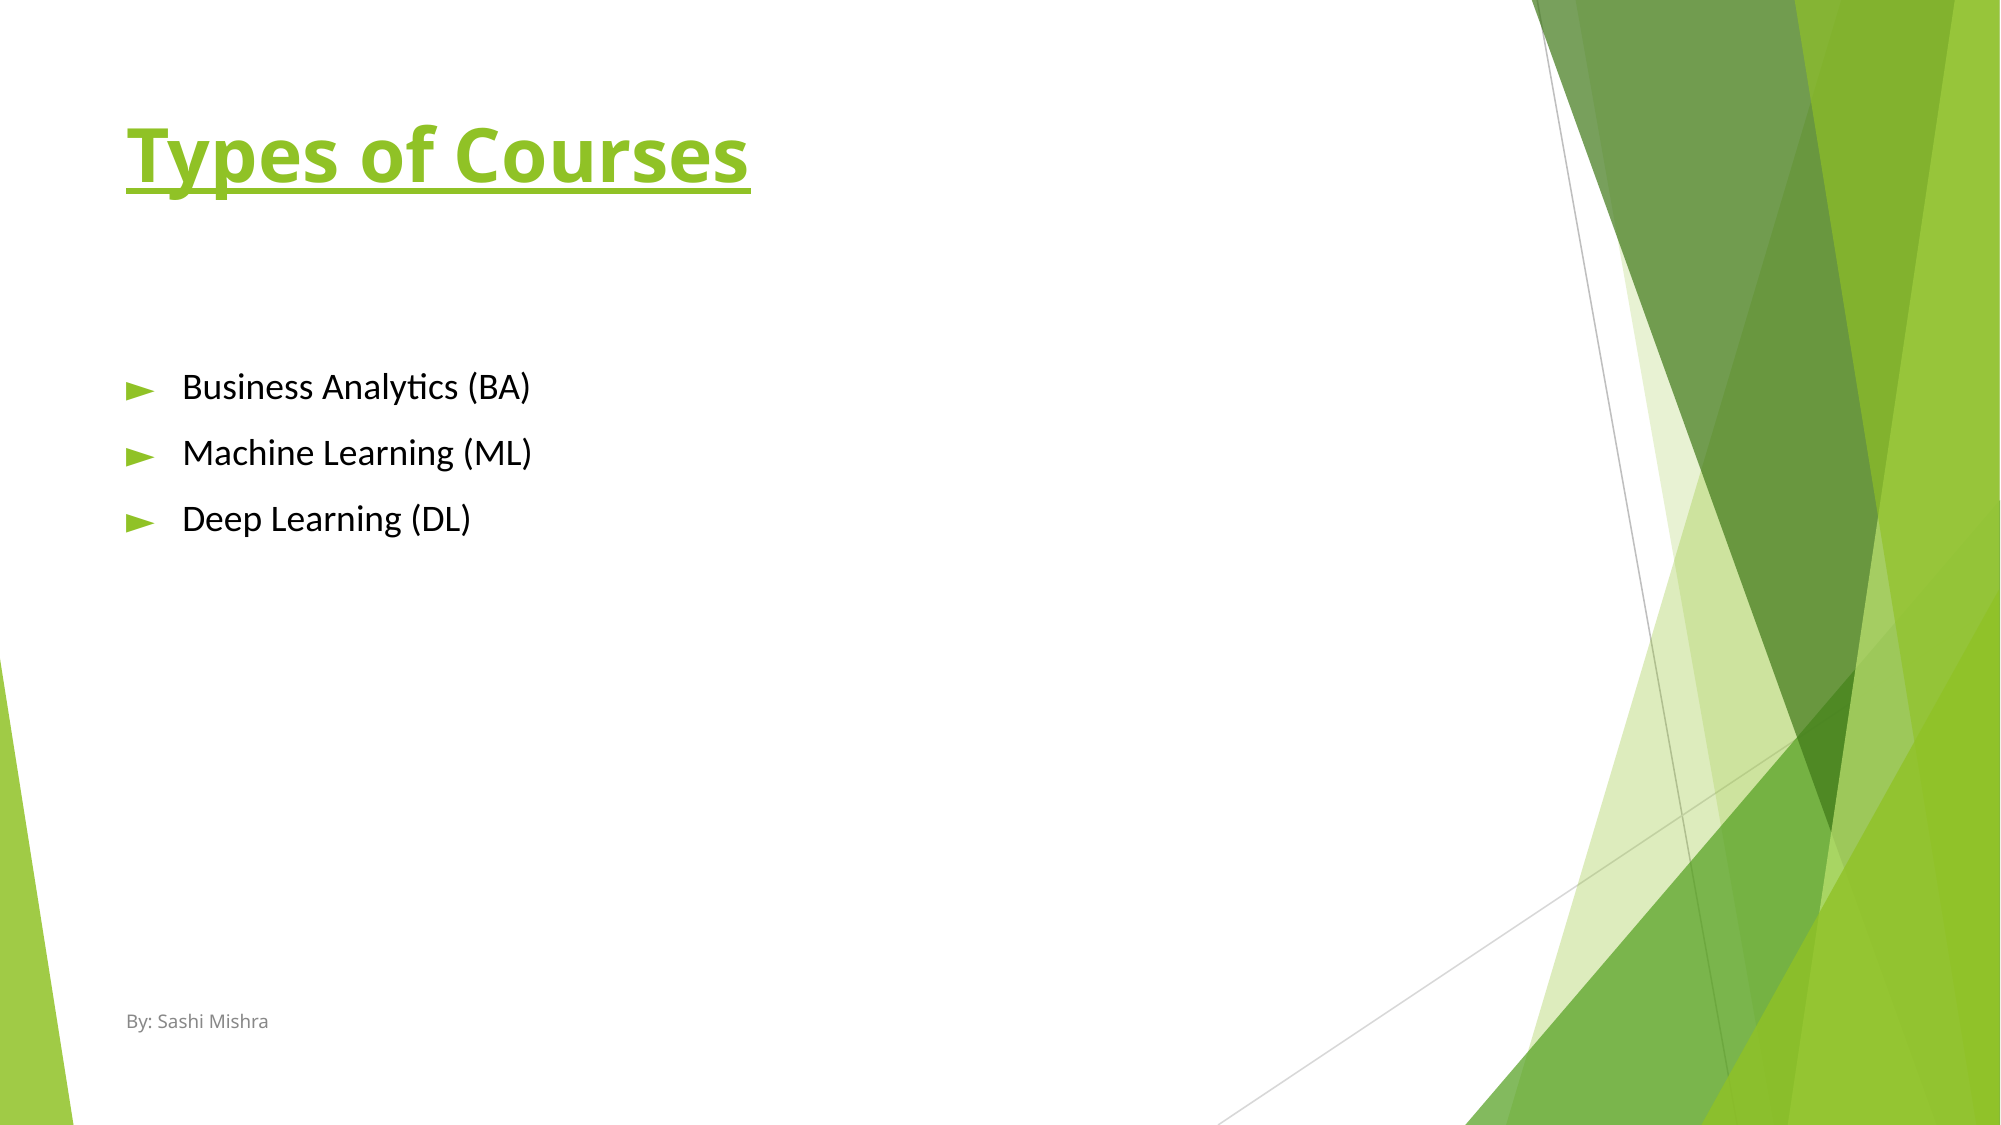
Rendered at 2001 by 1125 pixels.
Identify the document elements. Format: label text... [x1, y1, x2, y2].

list Business Analytics (BA) Machine Learning (ML) Deep Learning (DL) [111, 354, 1522, 992]
title Types of Courses [111, 99, 1522, 317]
footer By: Sashi Mishra [111, 991, 1145, 1051]
